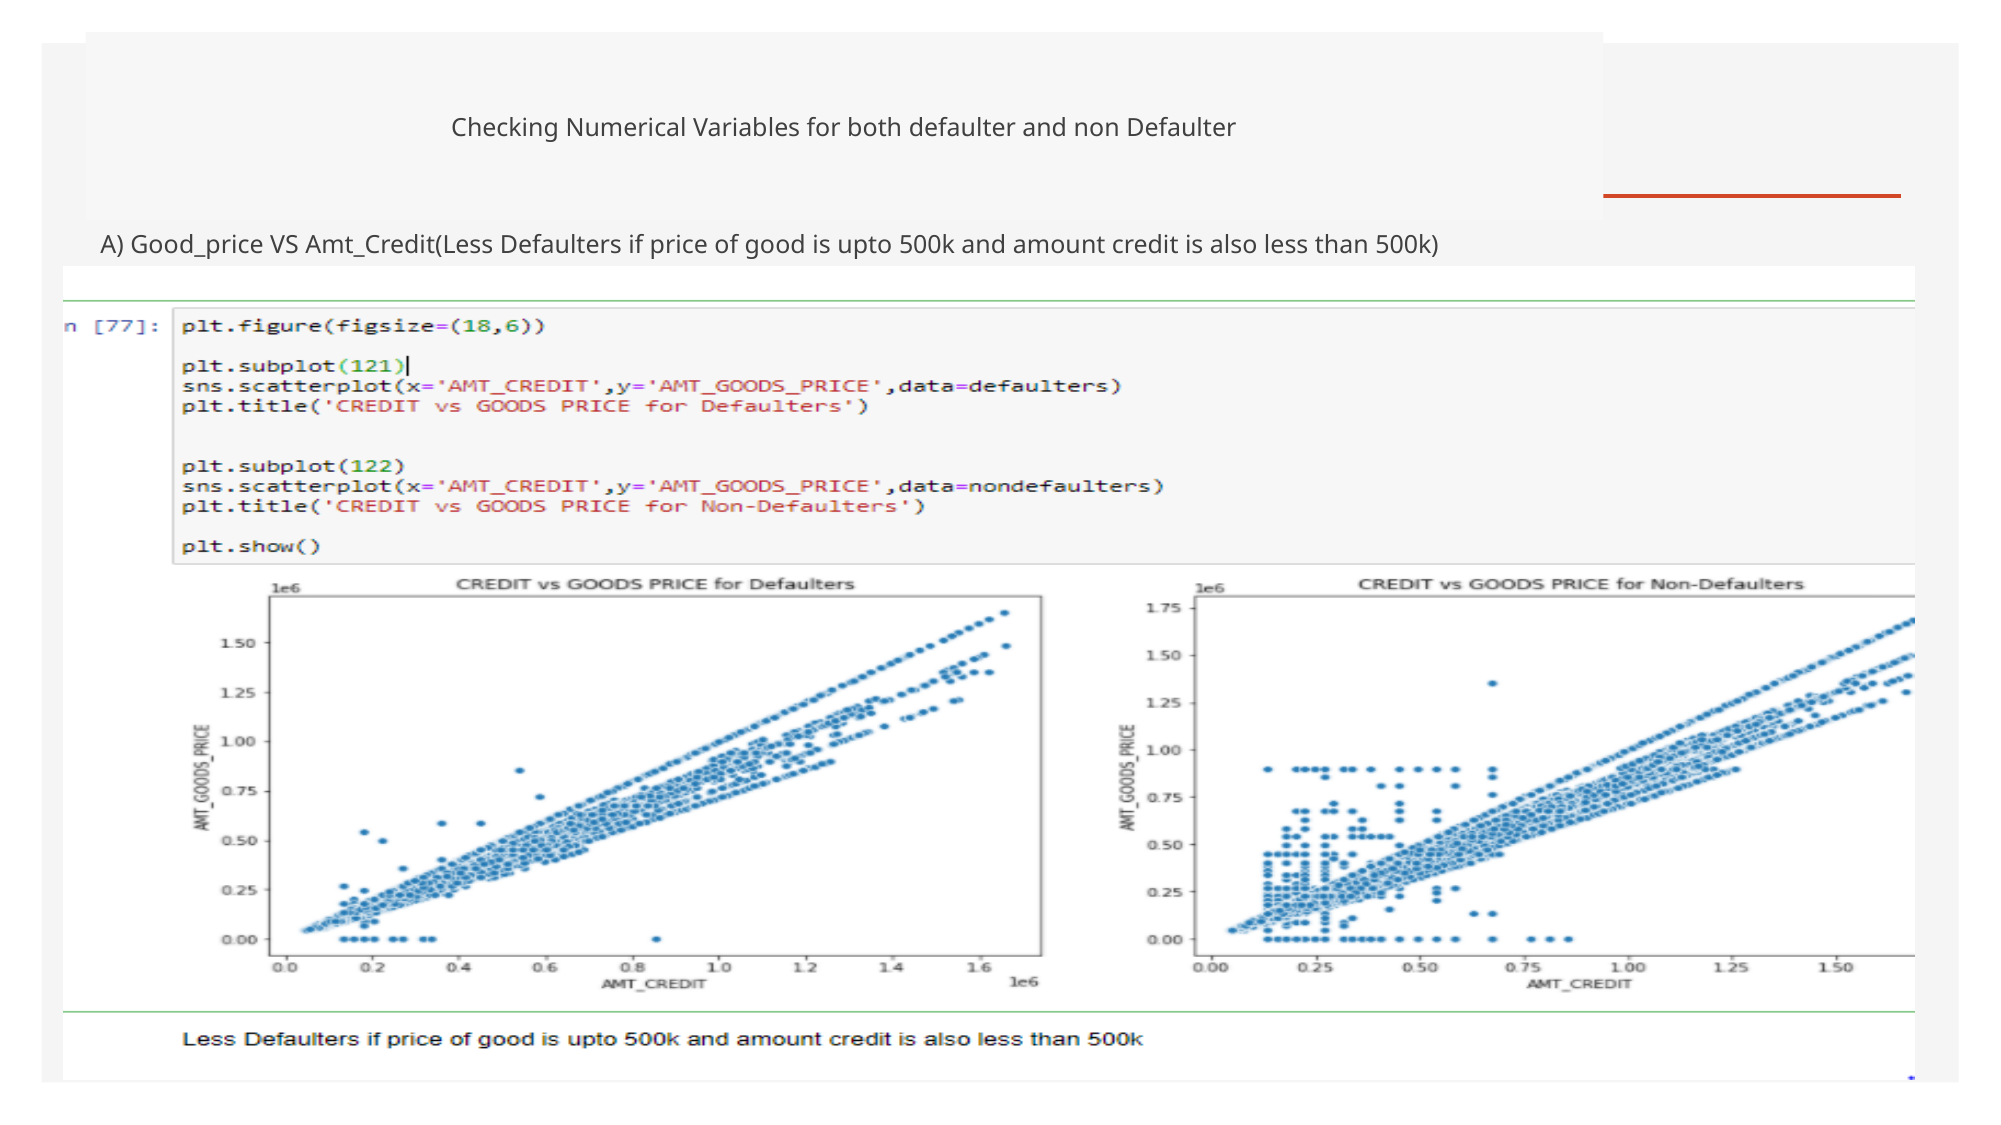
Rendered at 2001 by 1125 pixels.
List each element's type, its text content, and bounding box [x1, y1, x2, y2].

text_box A) Good_price VS Amt_Credit(Less Defaulters if price of good is upto 500k and amount credit is also less than 500k) [85, 213, 1954, 1103]
title Checking Numerical Variables for both defaulter and non Defaulter [85, 32, 1604, 220]
picture [63, 266, 1915, 1080]
